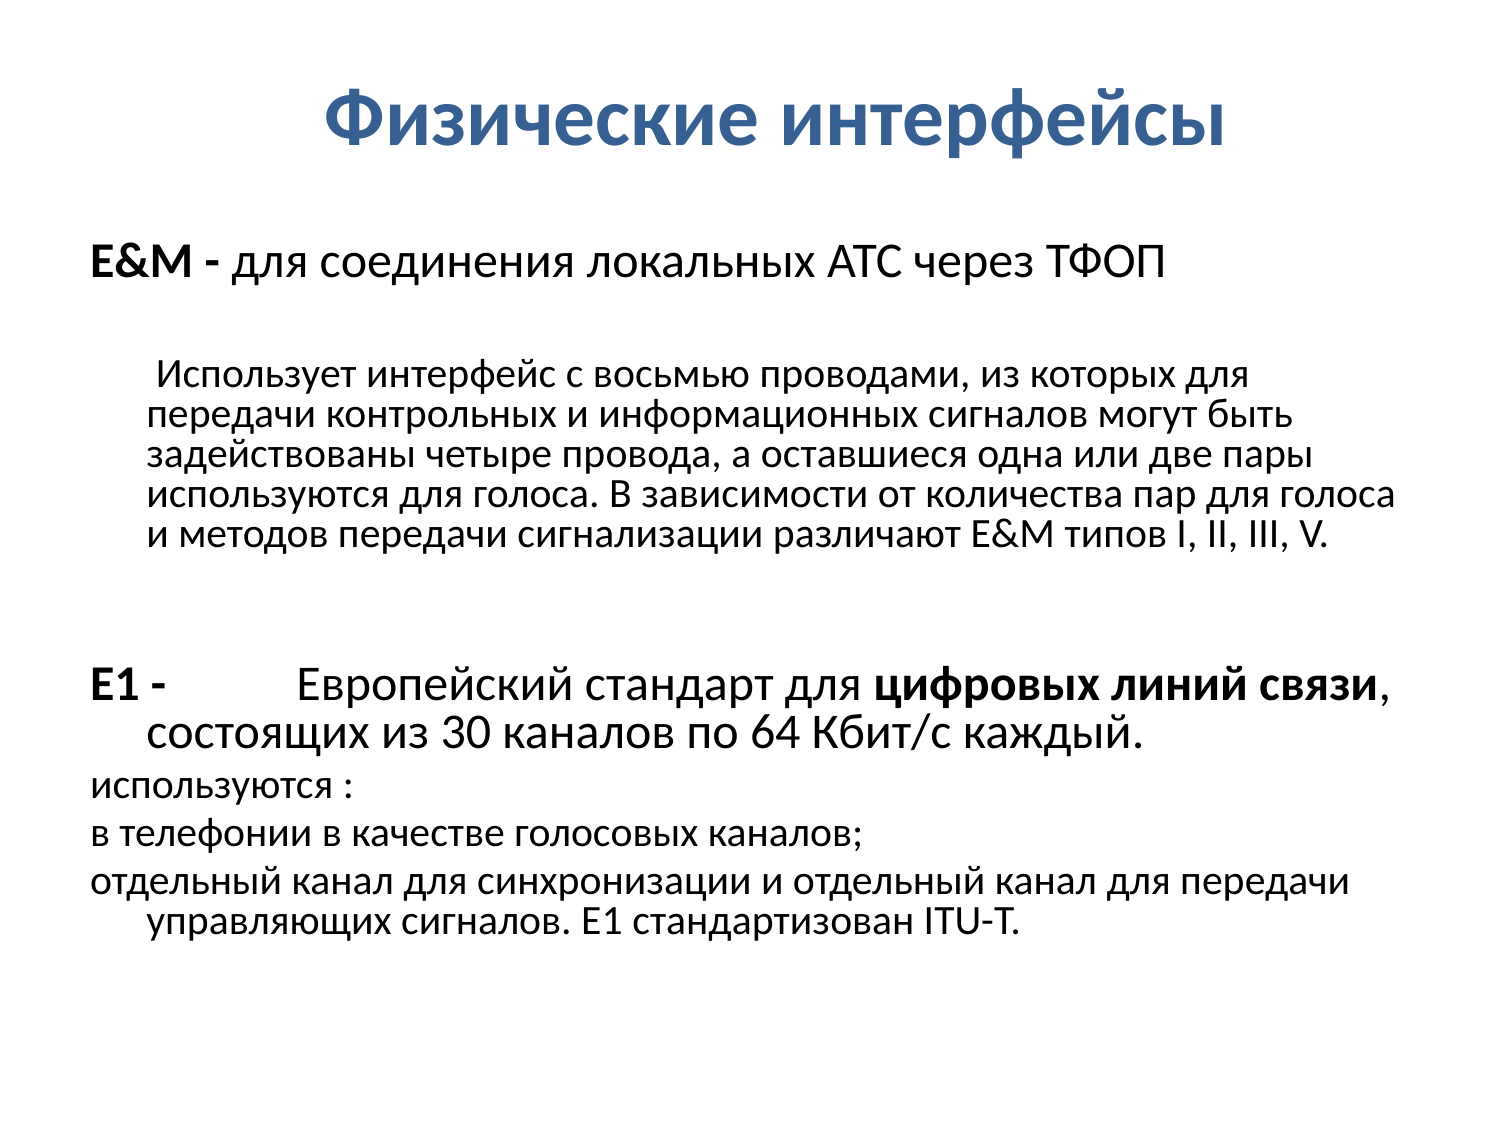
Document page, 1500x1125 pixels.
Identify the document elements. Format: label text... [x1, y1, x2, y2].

title Физические интерфейсы [135, 66, 1418, 159]
list E&M - для соединения локальных АТС через ТФОП Использует интерфейс с восьмью проводами, из которых для передачи контрольных и информационных сигналов могут быть задействованы четыре провода, а оставшиеся одна или две пары используются для голоса. В зависимости от количества пар для голоса и методов передачи сигнализации различают E&M типов I, II, III, V. E1 - Европейский стандарт для цифровых линий связи, состоящих из 30 каналов по 64 Кбит/c каждый. используются : в телефонии в качестве голосовых каналов; отдельный канал для синхронизации и отдельный канал для передачи управляющих сигналов. E1 стандартизован ITU-T. [75, 231, 1425, 1094]
